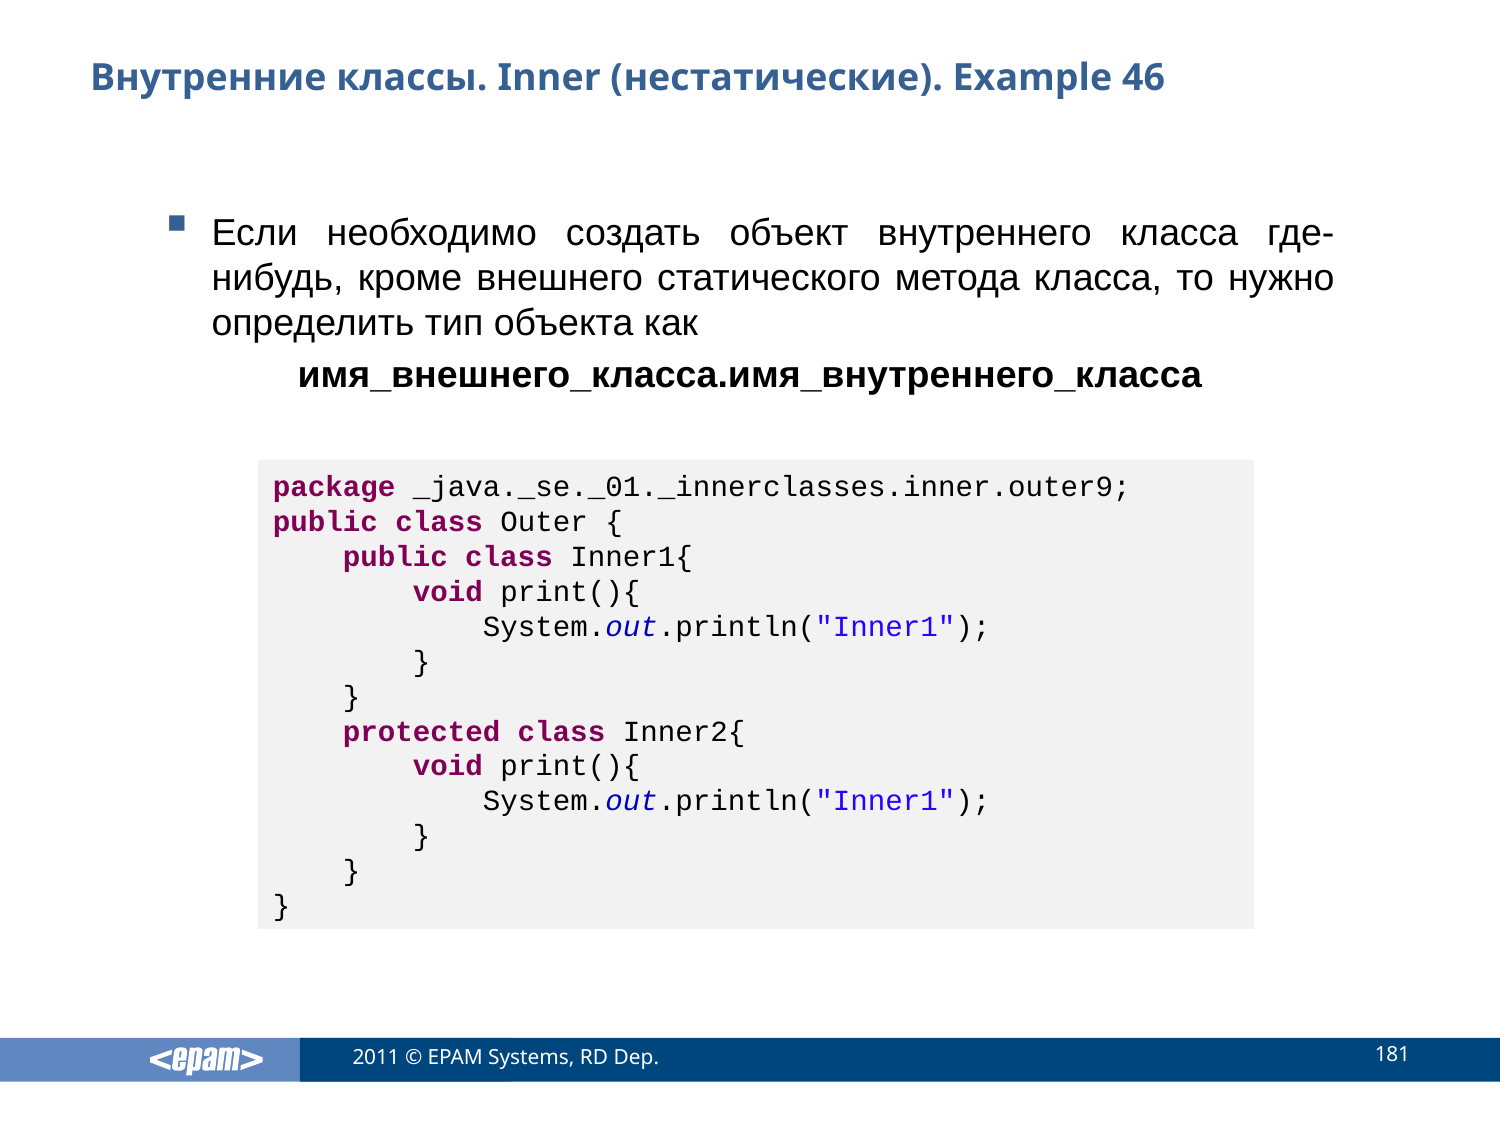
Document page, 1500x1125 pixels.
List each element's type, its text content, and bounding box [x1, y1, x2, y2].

slide_number 181 [1262, 1025, 1425, 1085]
footer 2011 © EPAM Systems, RD Dep. [337, 1028, 738, 1088]
title Внутренние классы. Inner (нестатические). Example 46 [75, 45, 1425, 163]
text_box package _java._se._01._innerclasses.inner.outer9; public class Outer { public class Inner1{ void print(){ System.out.println("Inner1"); } } protected class Inner2{ void print(){ System.out.println("Inner1"); } } } [257, 459, 1254, 929]
list Если необходимо создать объект внутреннего класса где-нибудь, кроме внешнего статического метода класса, то нужно определить тип объекта как имя_внешнего_класса.имя_внутреннего_класса [150, 200, 1350, 988]
